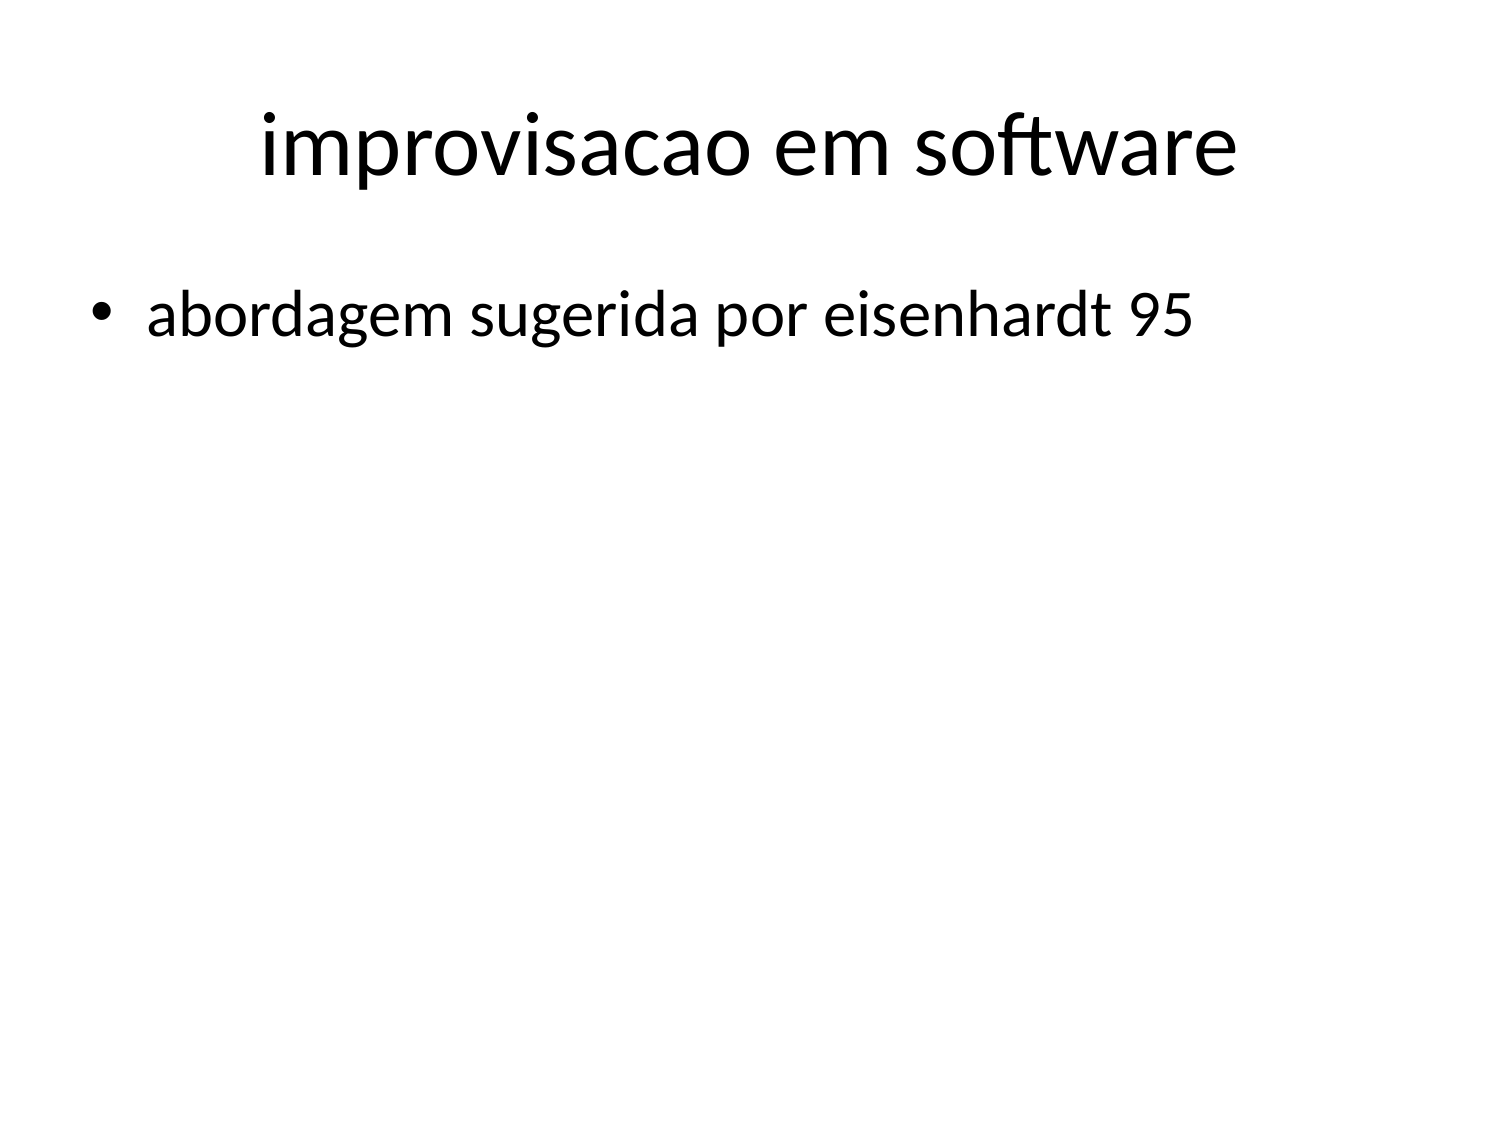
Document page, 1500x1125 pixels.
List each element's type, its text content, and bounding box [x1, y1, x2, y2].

list abordagem sugerida por eisenhardt 95 [75, 262, 1425, 1005]
title improvisacao em software [75, 45, 1425, 233]
